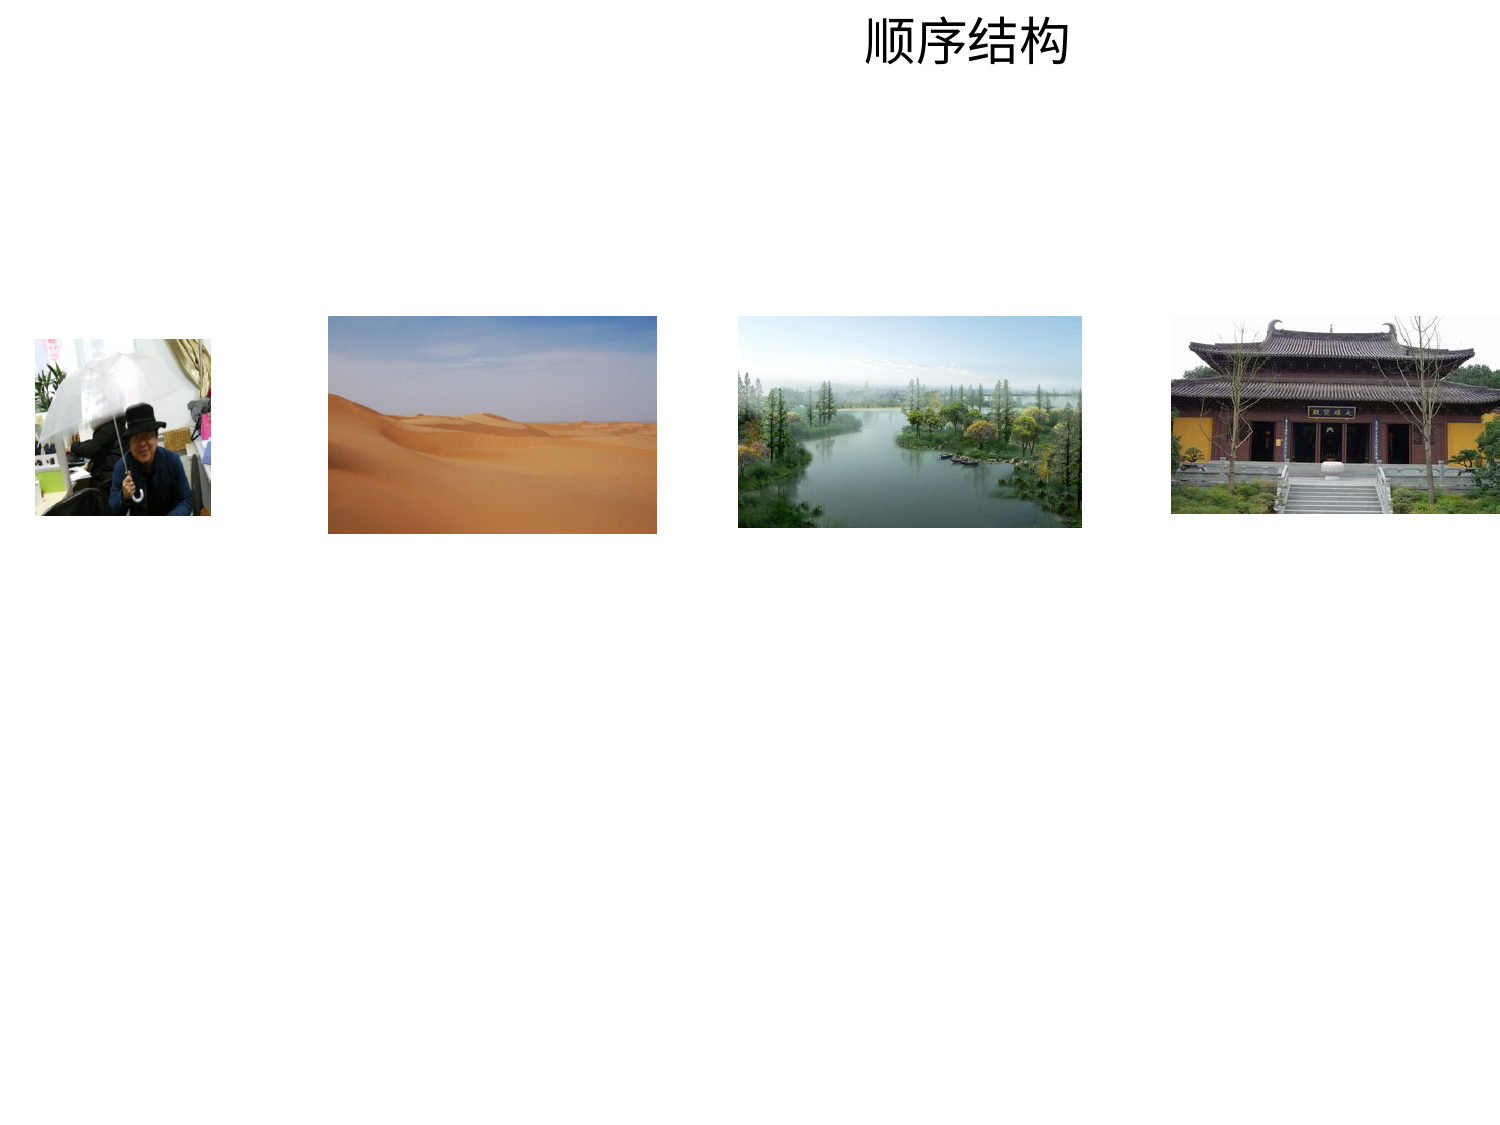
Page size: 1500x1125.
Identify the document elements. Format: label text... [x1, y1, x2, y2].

picture [327, 316, 657, 535]
picture [737, 316, 1083, 528]
title 顺序结构 [292, 0, 1500, 141]
picture [1171, 316, 1500, 515]
picture [34, 339, 212, 516]
